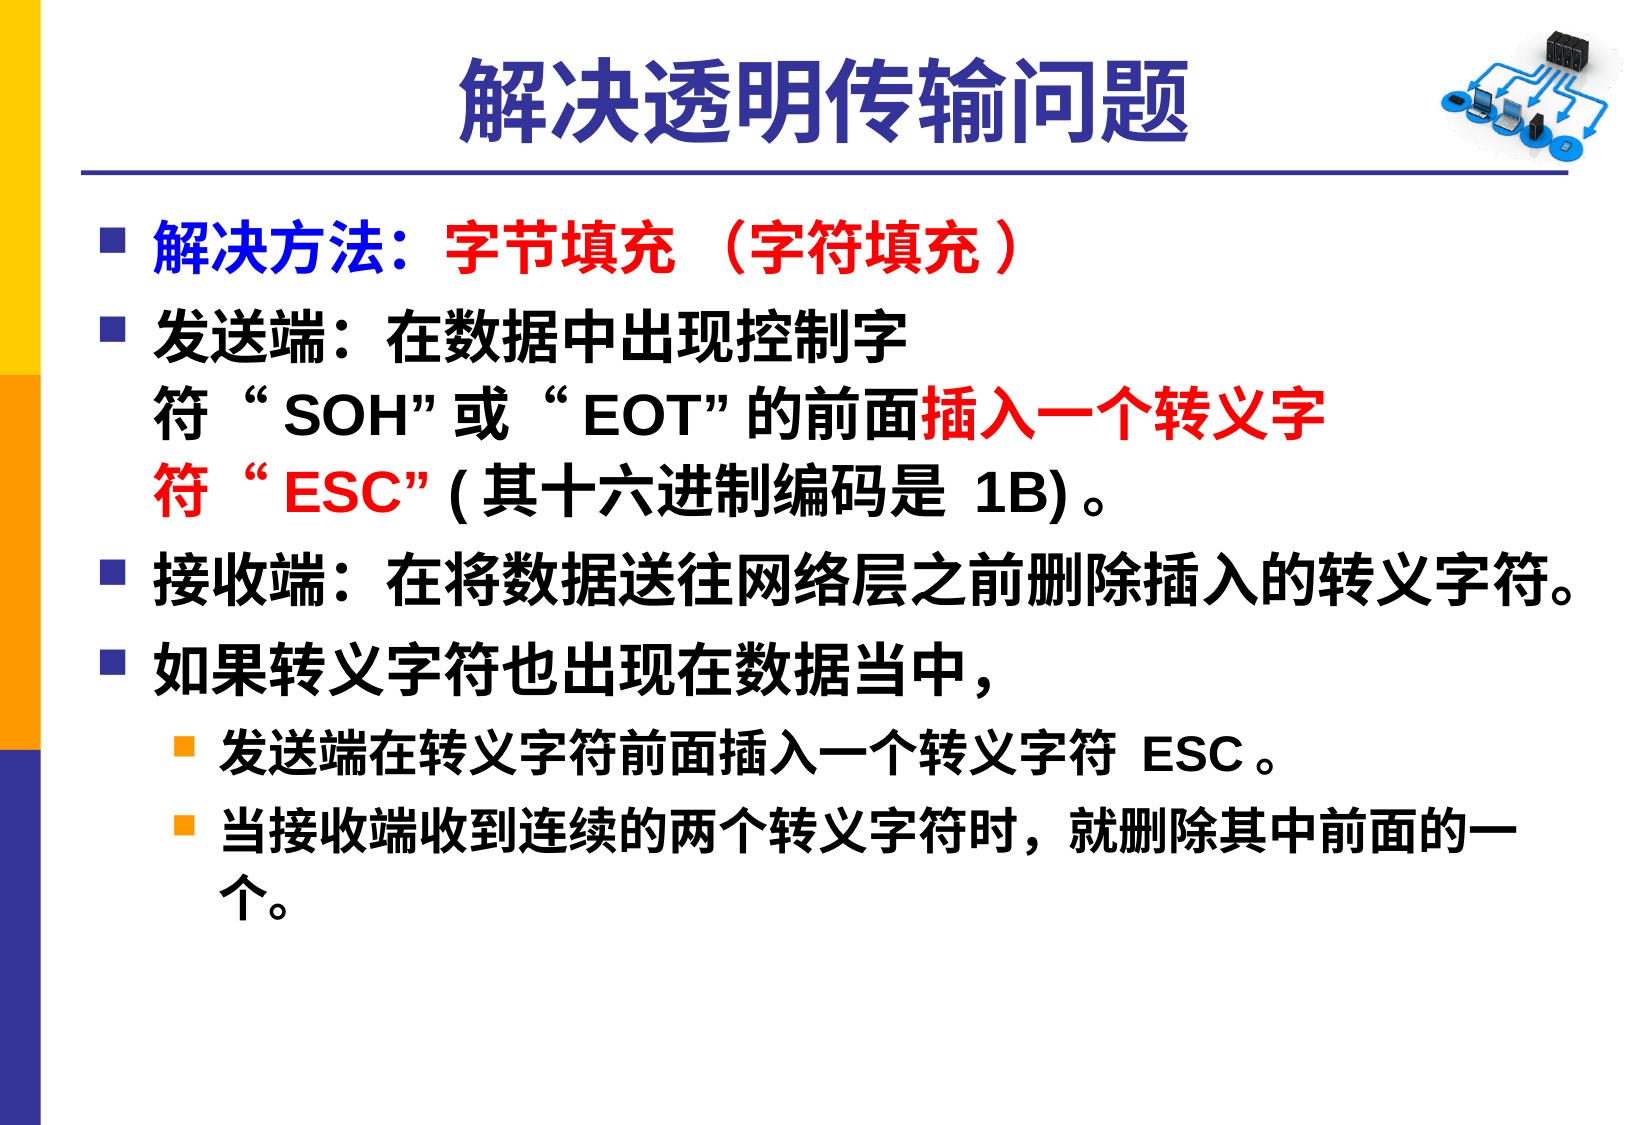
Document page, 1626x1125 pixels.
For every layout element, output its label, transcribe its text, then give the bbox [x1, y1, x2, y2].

title 解决透明传输问题 [81, 30, 1569, 161]
picture [1438, 30, 1624, 165]
list 解决方法：字节填充 （字符填充 ） 发送端：在数据中出现控制字符“SOH”或“EOT”的前面插入一个转义字符“ESC” (其十六进制编码是 1B)。 接收端：在将数据送往网络层之前删除插入的转义字符。 如果转义字符也出现在数据当中， 发送端在转义字符前面插入一个转义字符 ESC。 当接收端收到连续的两个转义字符时，就删除其中前面的一个。 [81, 196, 1569, 1006]
